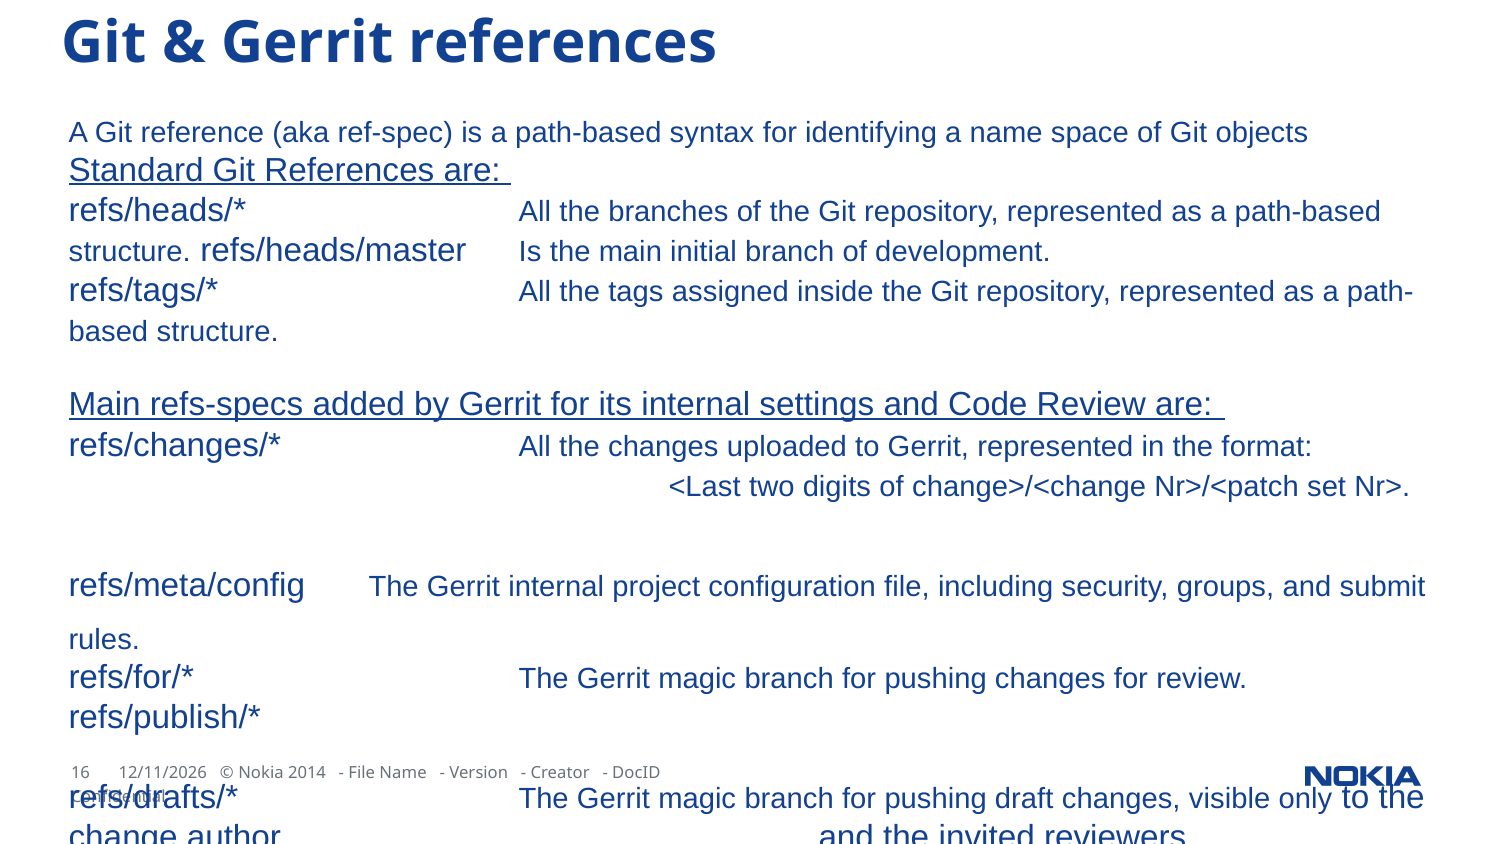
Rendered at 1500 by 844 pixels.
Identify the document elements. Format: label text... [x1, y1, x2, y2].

text_box A Git reference (aka ref-spec) is a path-based syntax for identifying a name space of Git objects Standard Git References are: refs/heads/* All the branches of the Git repository, represented as a path-based structure. refs/heads/master Is the main initial branch of development. refs/tags/* All the tags assigned inside the Git repository, represented as a path-based structure. [53, 105, 1487, 355]
text_box Git & Gerrit references [46, 0, 1276, 82]
text_box Main refs-specs added by Gerrit for its internal settings and Code Review are: refs/changes/* All the changes uploaded to Gerrit, represented in the format: <Last two digits of change>/<change Nr>/<patch set Nr>. refs/meta/config The Gerrit internal project configuration file, including security, groups, and submit rules. refs/for/* The Gerrit magic branch for pushing changes for review. refs/publish/* refs/drafts/* The Gerrit magic branch for pushing draft changes, visible only to the change author and the invited reviewers. [53, 370, 1500, 844]
